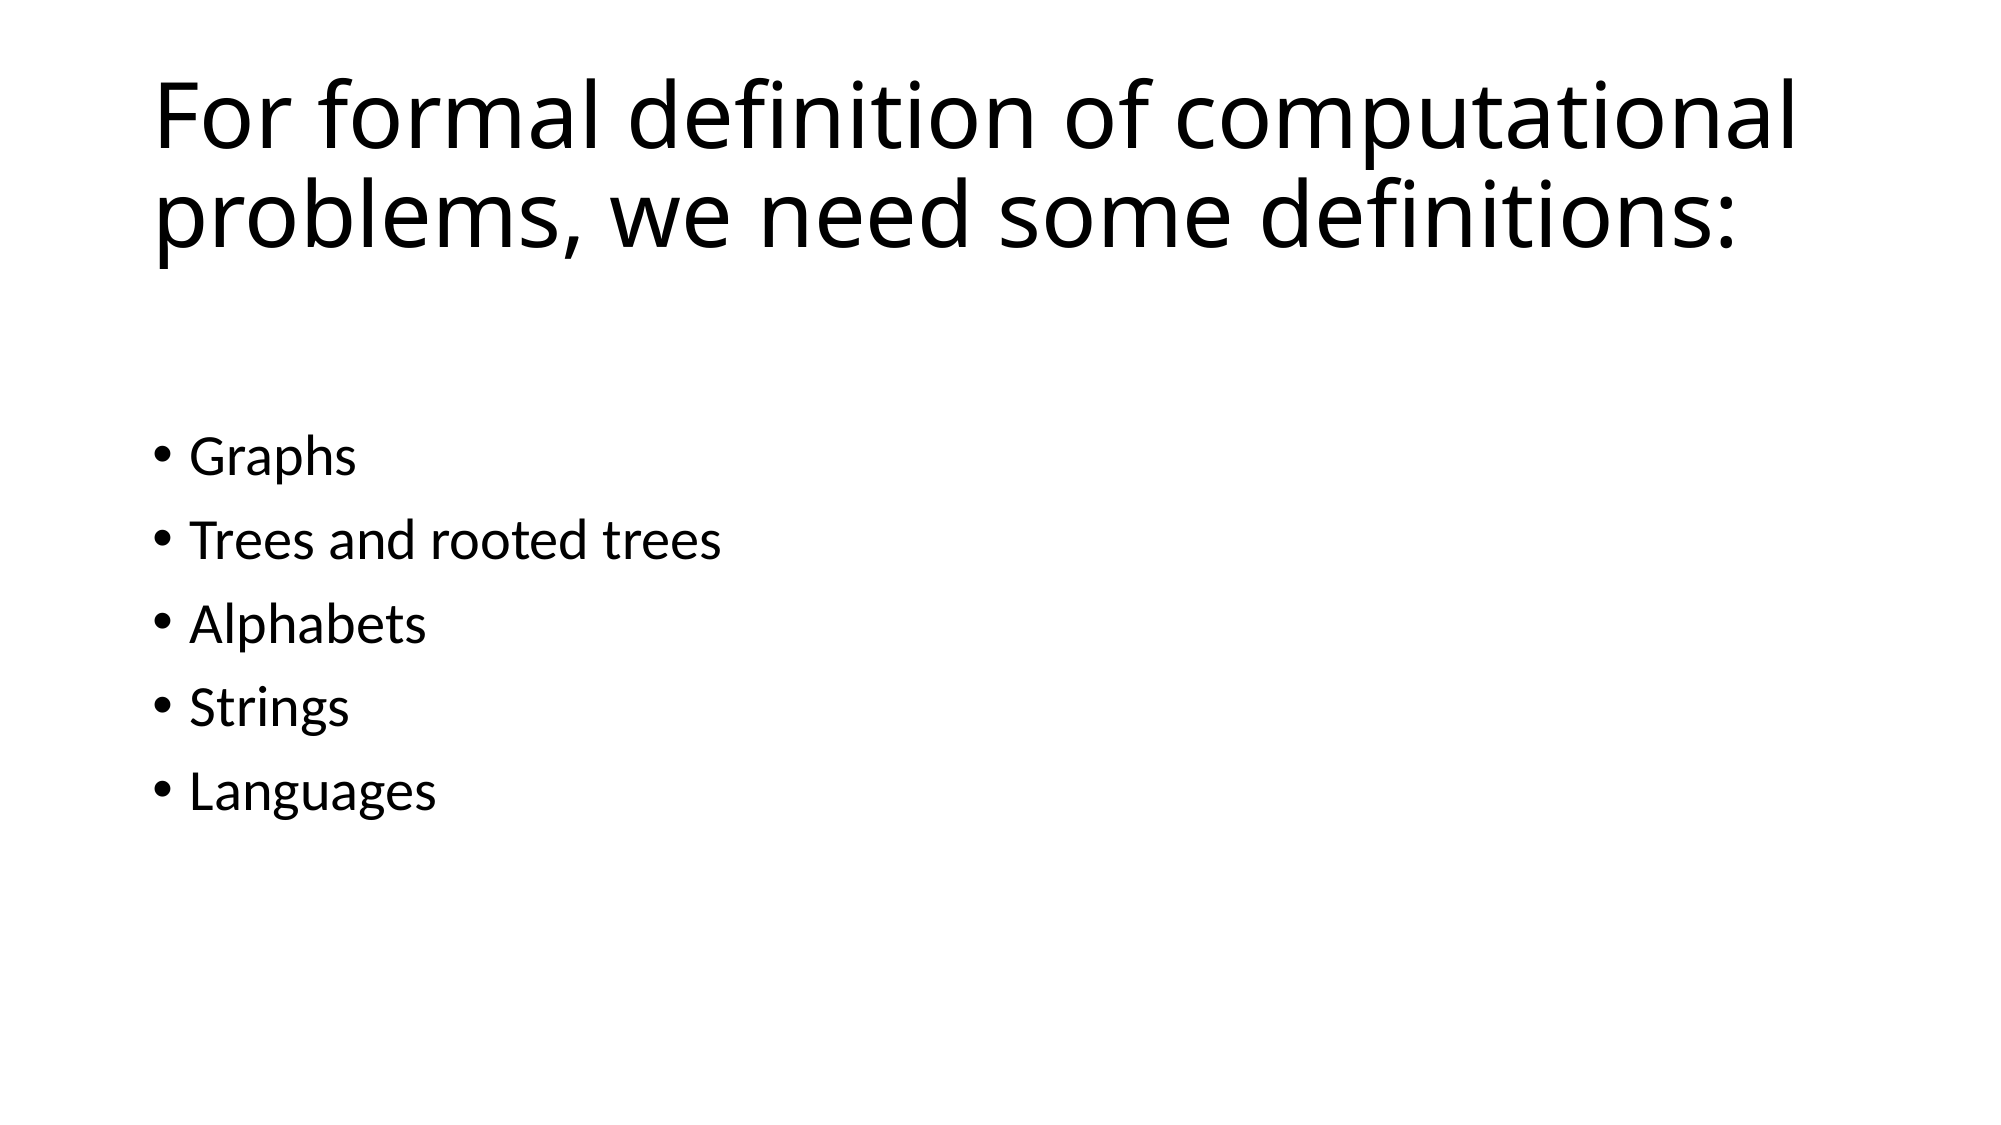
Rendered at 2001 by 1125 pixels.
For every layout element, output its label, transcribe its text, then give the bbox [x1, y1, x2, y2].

title For formal definition of computational problems, we need some definitions: [137, 59, 1863, 278]
list Graphs Trees and rooted trees Alphabets Strings Languages [137, 417, 1863, 1014]
